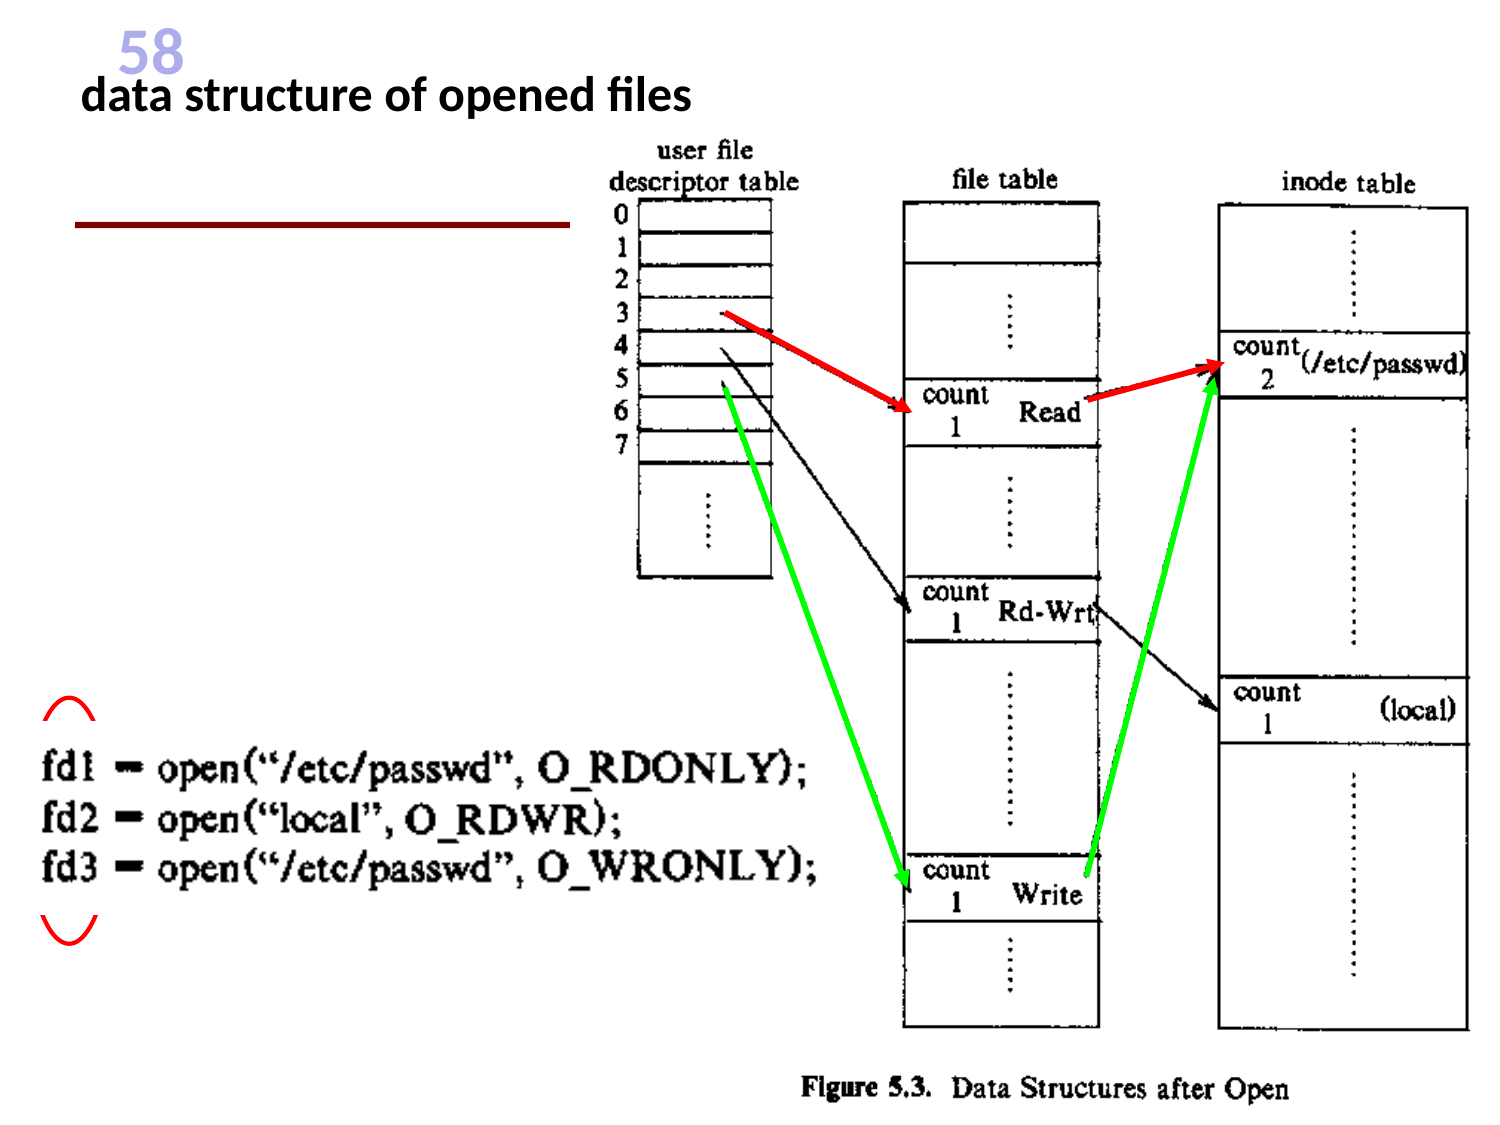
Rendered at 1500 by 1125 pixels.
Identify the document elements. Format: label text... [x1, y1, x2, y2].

picture [0, 721, 844, 915]
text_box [570, 131, 1500, 1125]
text_box [45, 697, 93, 719]
text_box [46, 923, 93, 944]
title data structure of opened files [65, 21, 1473, 161]
